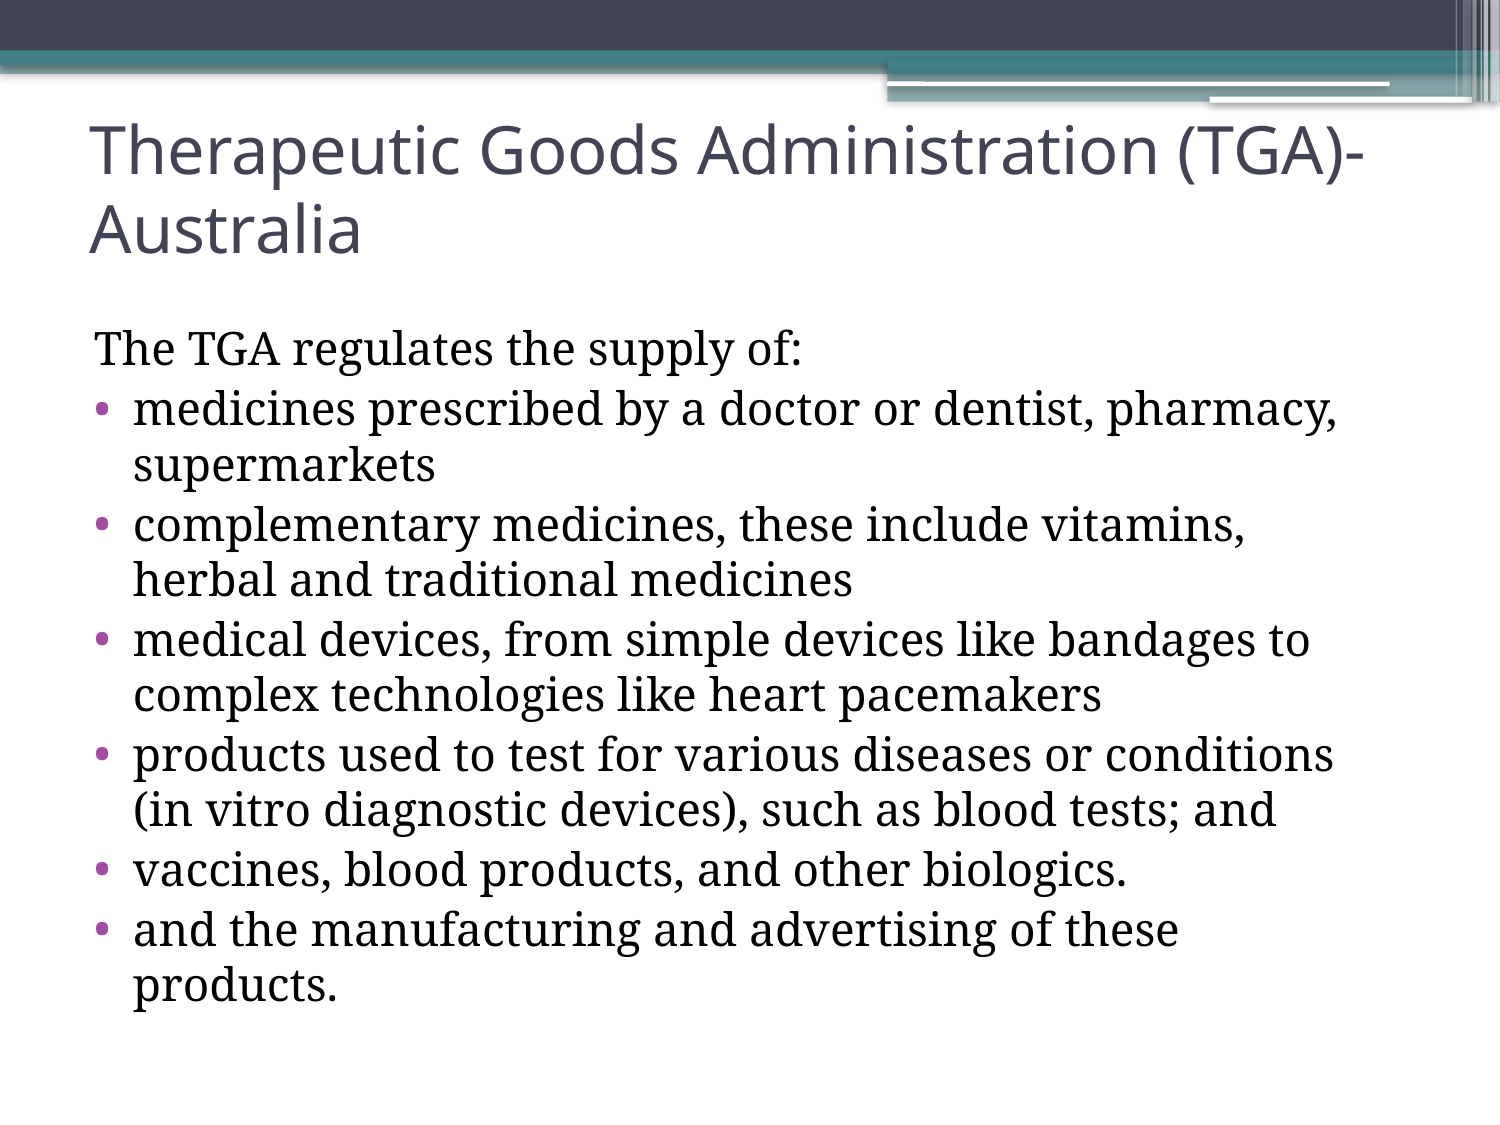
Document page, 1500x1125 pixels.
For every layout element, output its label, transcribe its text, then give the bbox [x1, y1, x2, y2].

title Therapeutic Goods Administration (TGA)- Australia [75, 99, 1425, 275]
list The TGA regulates the supply of: medicines prescribed by a doctor or dentist, pharmacy, supermarkets complementary medicines, these include vitamins, herbal and traditional medicines medical devices, from simple devices like bandages to complex technologies like heart pacemakers products used to test for various diseases or conditions (in vitro diagnostic devices), such as blood tests; and vaccines, blood products, and other biologics. and the manufacturing and advertising of these products. [62, 312, 1413, 1022]
